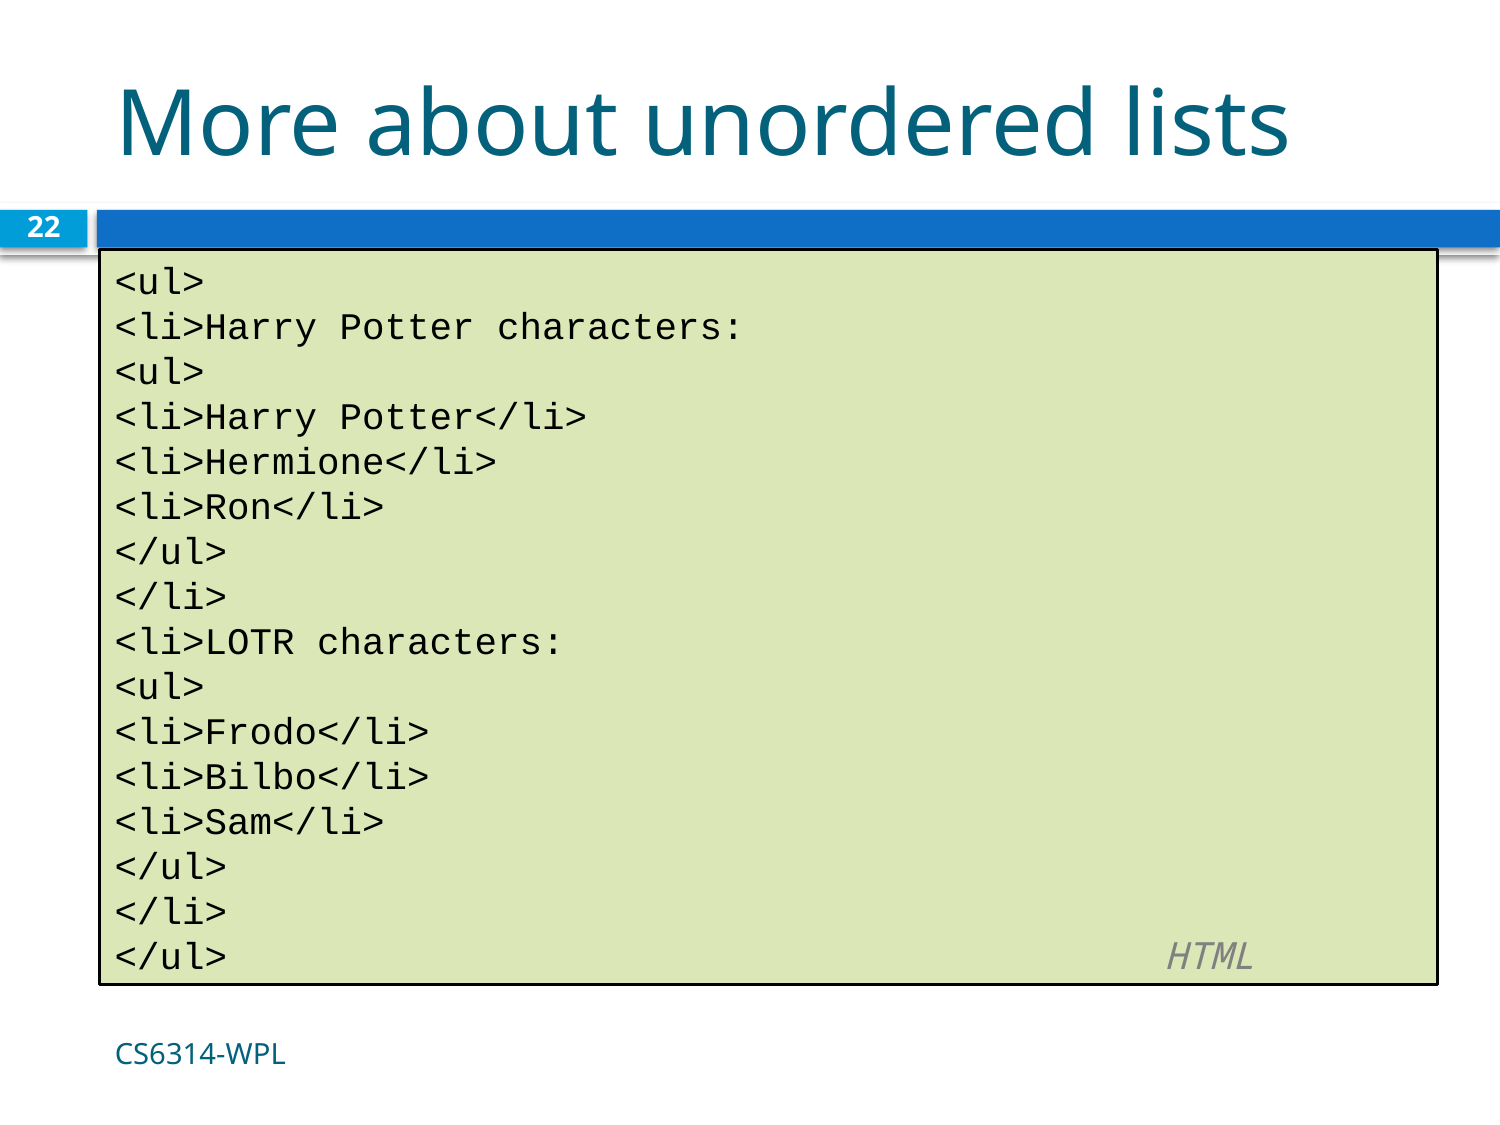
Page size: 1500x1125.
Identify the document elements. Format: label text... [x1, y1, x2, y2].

text_box <ul> <li>Harry Potter characters: <ul> <li>Harry Potter</li> <li>Hermione</li> <li>Ron</li> </ul> </li> <li>LOTR characters: <ul> <li>Frodo</li> <li>Bilbo</li> <li>Sam</li> </ul> </li> </ul> HTML [99, 249, 1438, 985]
title More about unordered lists [100, 37, 1439, 201]
slide_number 22 [0, 208, 88, 249]
footer CS6314-WPL [99, 1025, 990, 1085]
